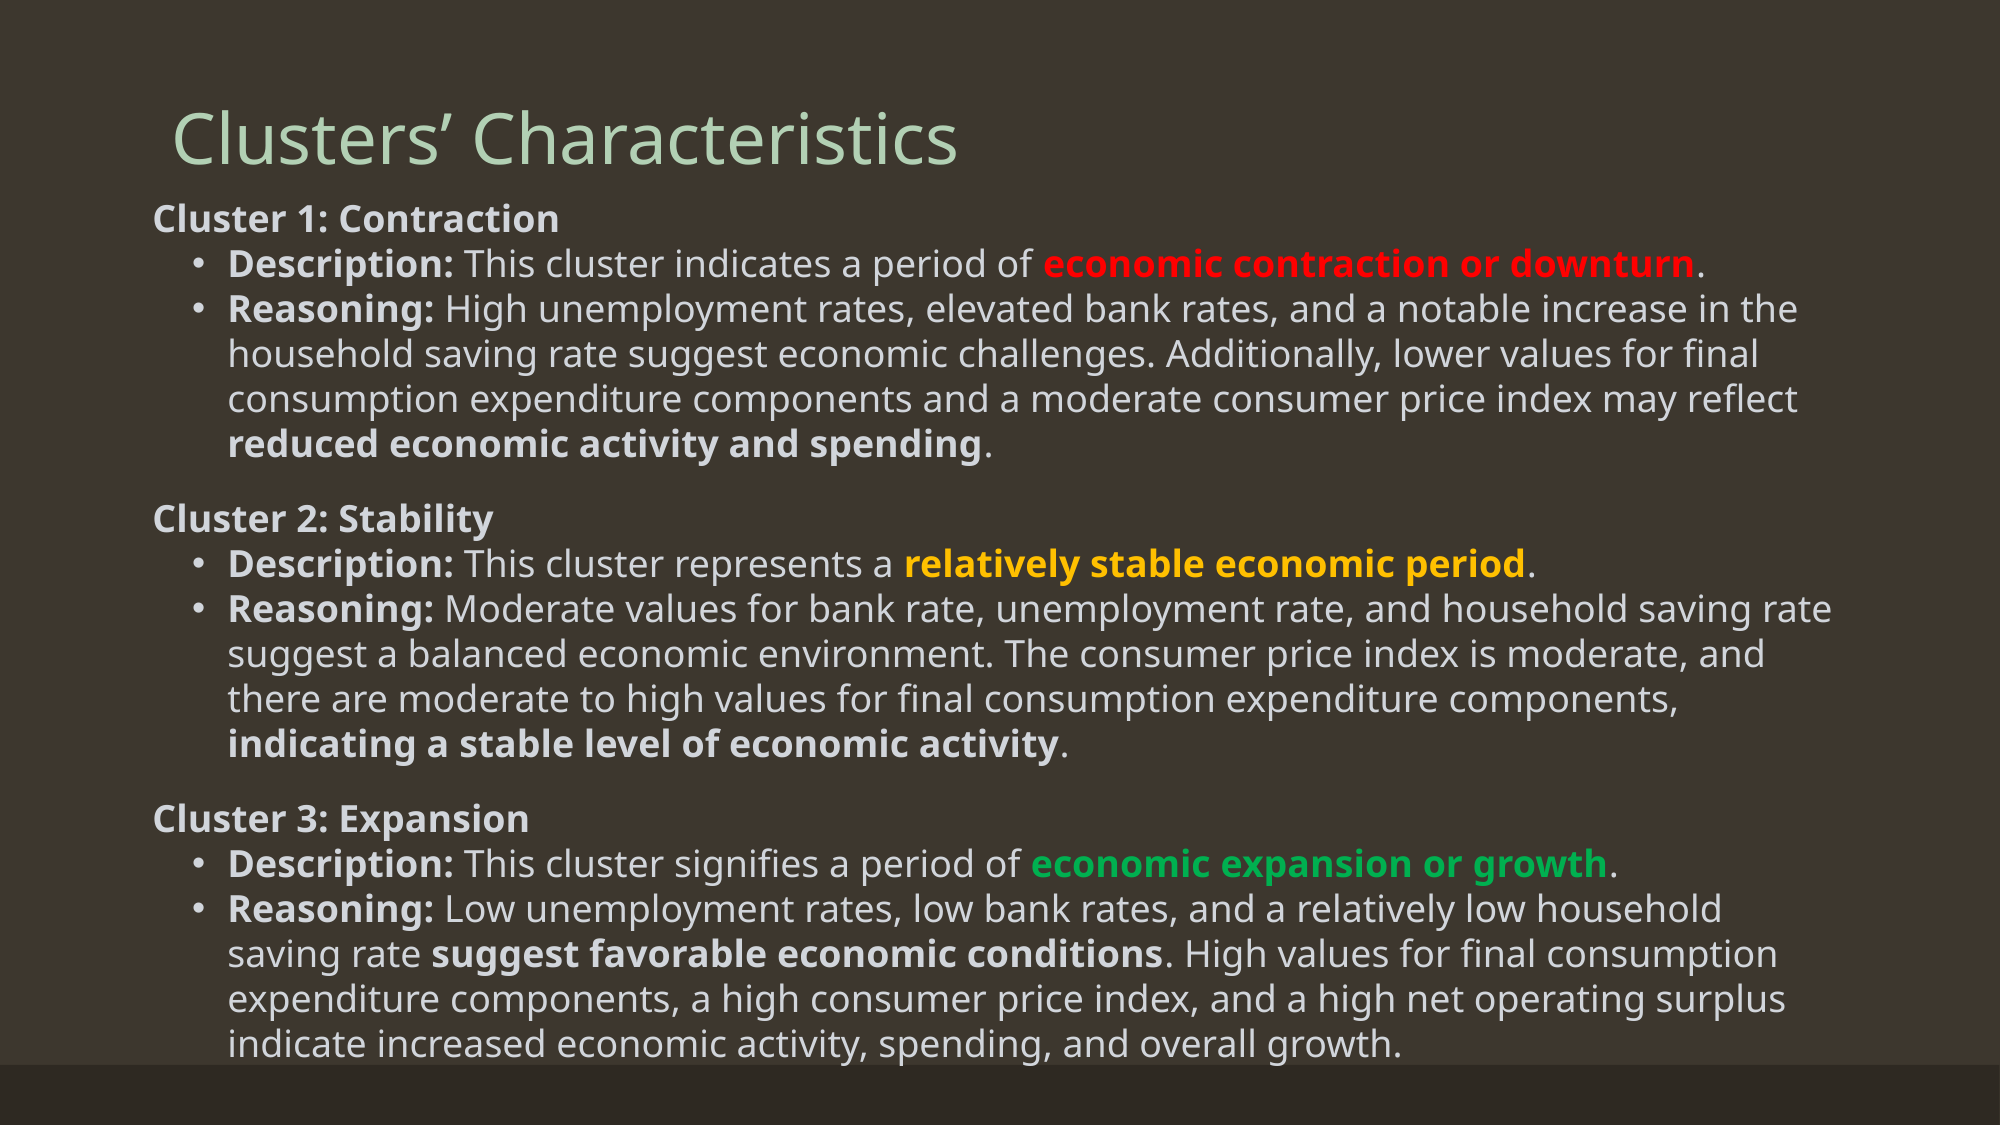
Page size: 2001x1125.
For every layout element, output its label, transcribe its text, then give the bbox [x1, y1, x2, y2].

text_box Cluster 3: Expansion Description: This cluster signifies a period of economic expansion or growth. Reasoning: Low unemployment rates, low bank rates, and a relatively low household saving rate suggest favorable economic conditions. High values for final consumption expenditure components, a high consumer price index, and a high net operating surplus indicate increased economic activity, spending, and overall growth. [137, 787, 1863, 1073]
text_box Cluster 2: Stability Description: This cluster represents a relatively stable economic period. Reasoning: Moderate values for bank rate, unemployment rate, and household saving rate suggest a balanced economic environment. The consumer price index is moderate, and there are moderate to high values for final consumption expenditure components, indicating a stable level of economic activity. [137, 487, 1863, 773]
title Clusters’ Characteristics [156, 0, 1882, 187]
text_box Cluster 1: Contraction Description: This cluster indicates a period of economic contraction or downturn. Reasoning: High unemployment rates, elevated bank rates, and a notable increase in the household saving rate suggest economic challenges. Additionally, lower values for final consumption expenditure components and a moderate consumer price index may reflect reduced economic activity and spending. [137, 187, 1900, 473]
